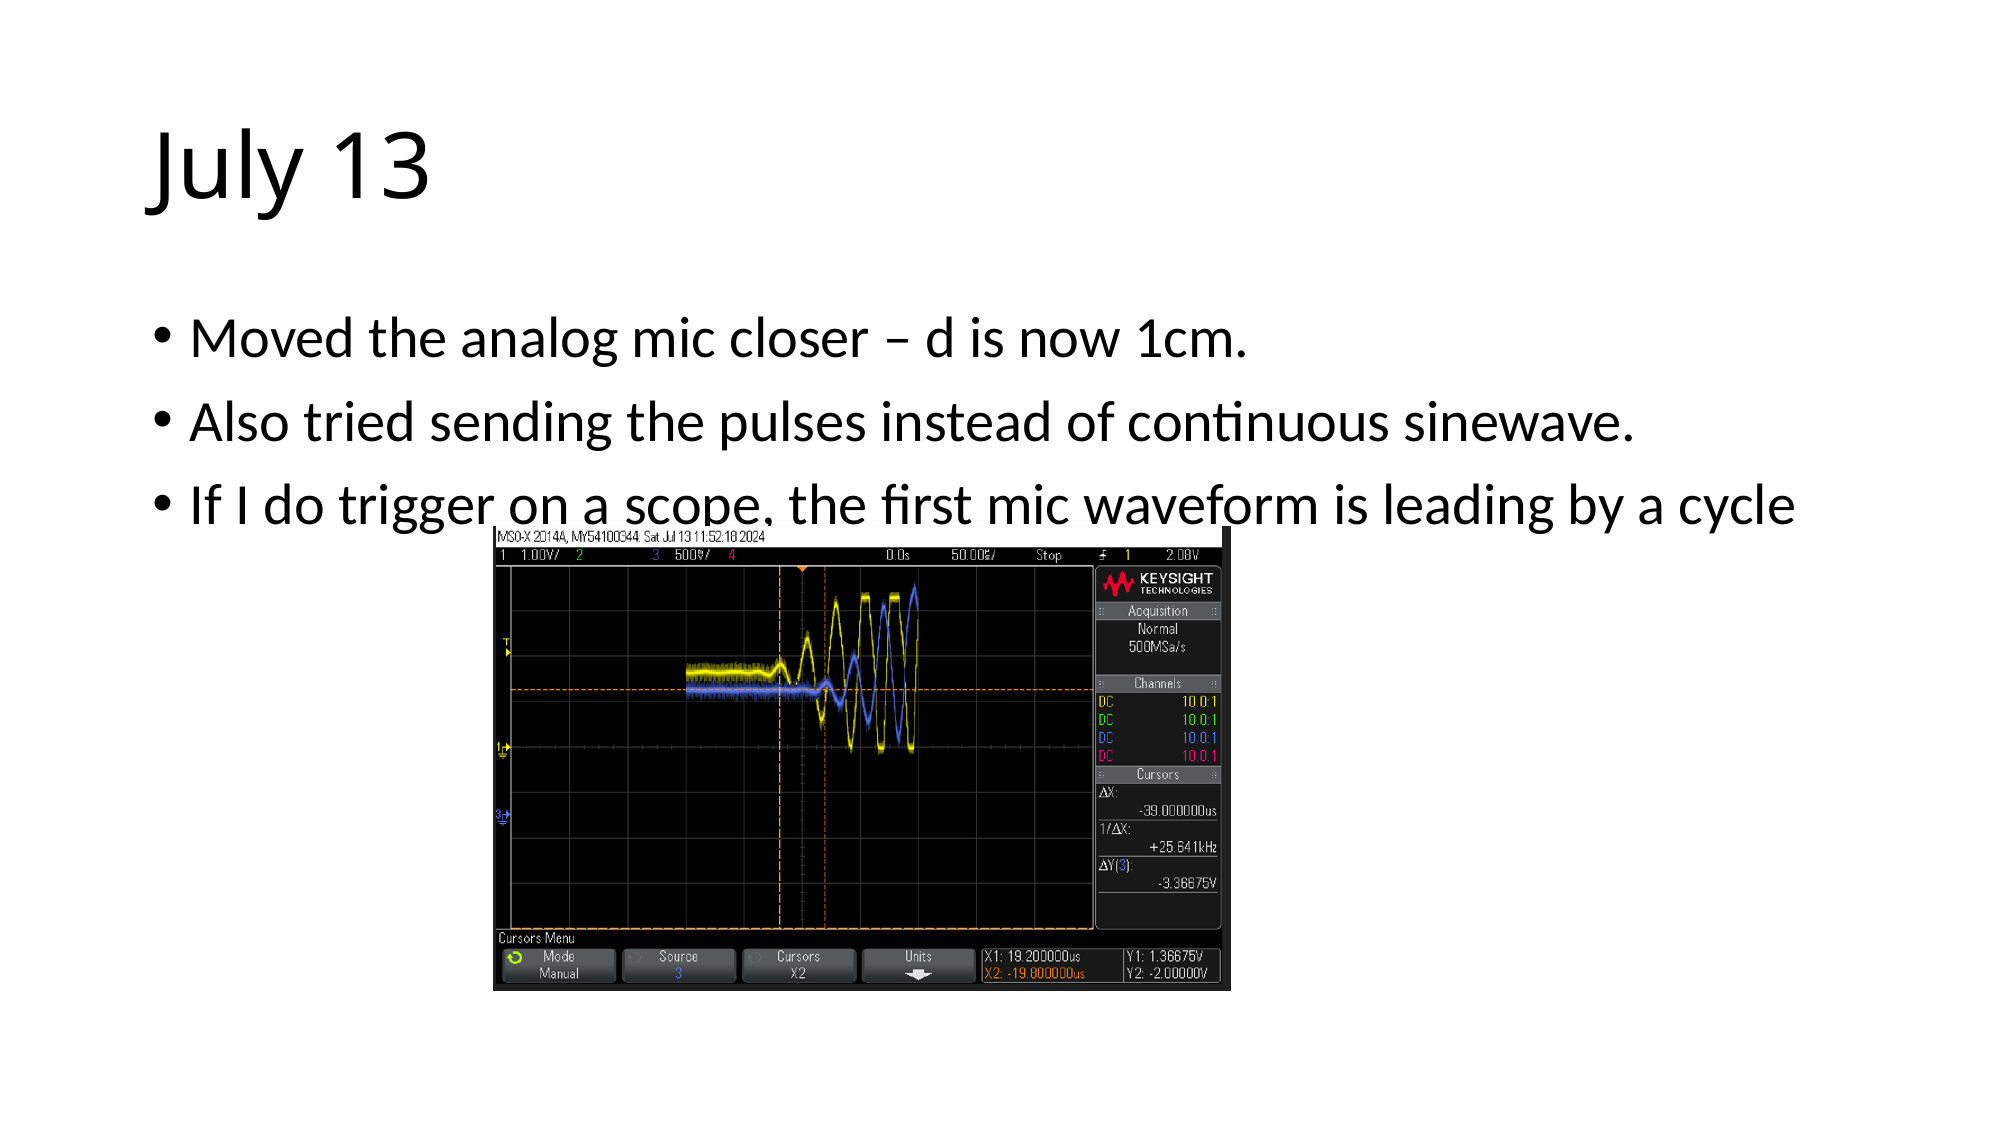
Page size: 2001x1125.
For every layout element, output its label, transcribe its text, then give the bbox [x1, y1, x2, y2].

picture [493, 526, 1231, 992]
list Moved the analog mic closer – d is now 1cm. Also tried sending the pulses instead of continuous sinewave. If I do trigger on a scope, the first mic waveform is leading by a cycle [137, 299, 1863, 1014]
title July 13 [137, 59, 1863, 278]
